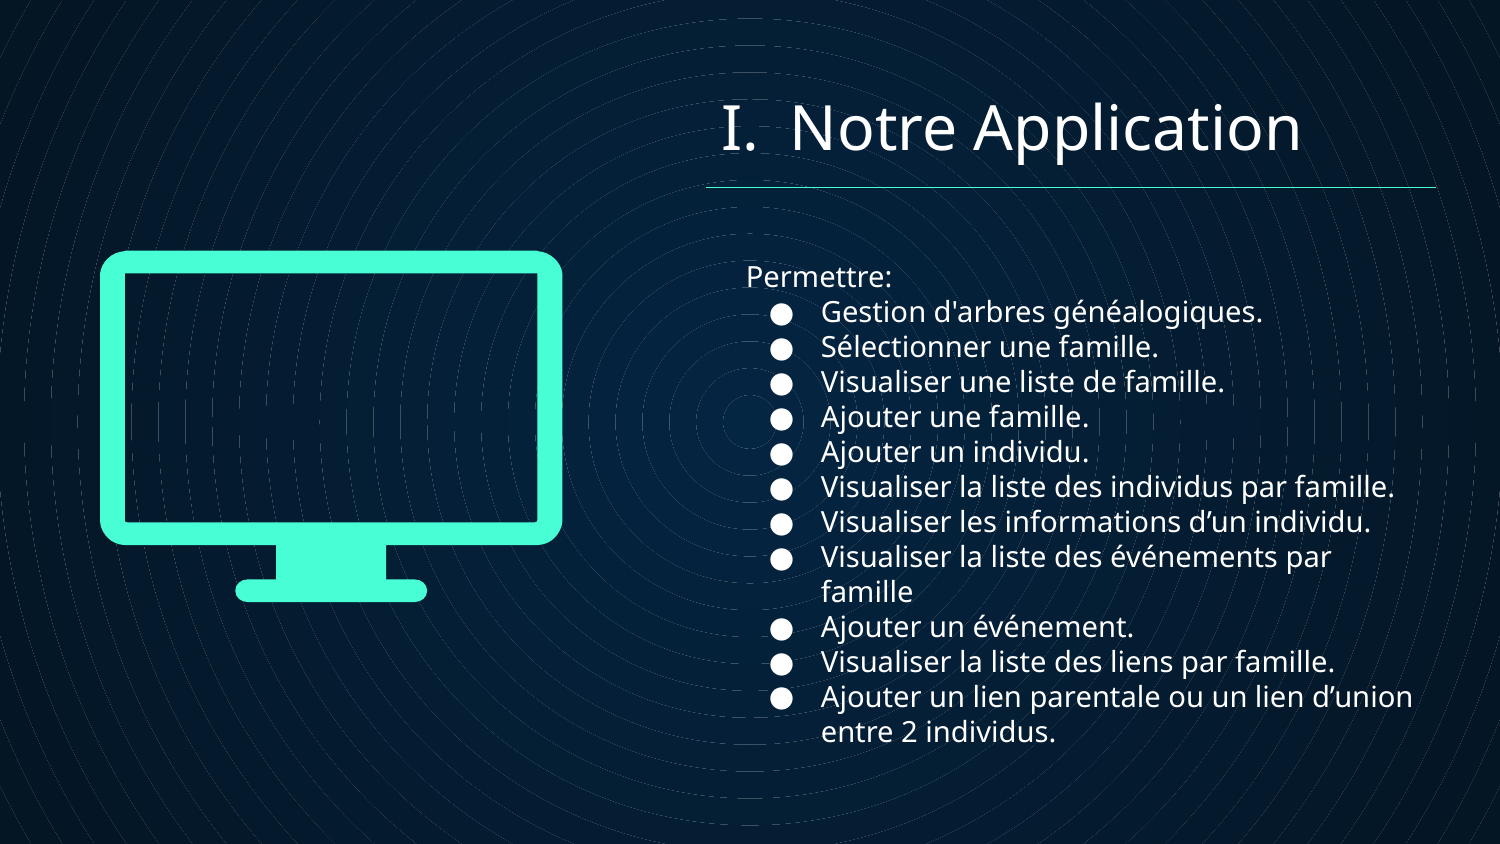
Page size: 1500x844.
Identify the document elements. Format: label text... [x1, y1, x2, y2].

subtitle Permettre: Gestion d'arbres généalogiques. Sélectionner une famille. Visualiser une liste de famille. Ajouter une famille. Ajouter un individu. Visualiser la liste des individus par famille. Visualiser les informations d’un individu. Visualiser la liste des événements par famille Ajouter un événement. Visualiser la liste des liens par famille. Ajouter un lien parentale ou un lien d’union entre 2 individus. [730, 243, 1436, 797]
text_box [100, 250, 563, 603]
title Notre Application [699, 78, 1376, 178]
